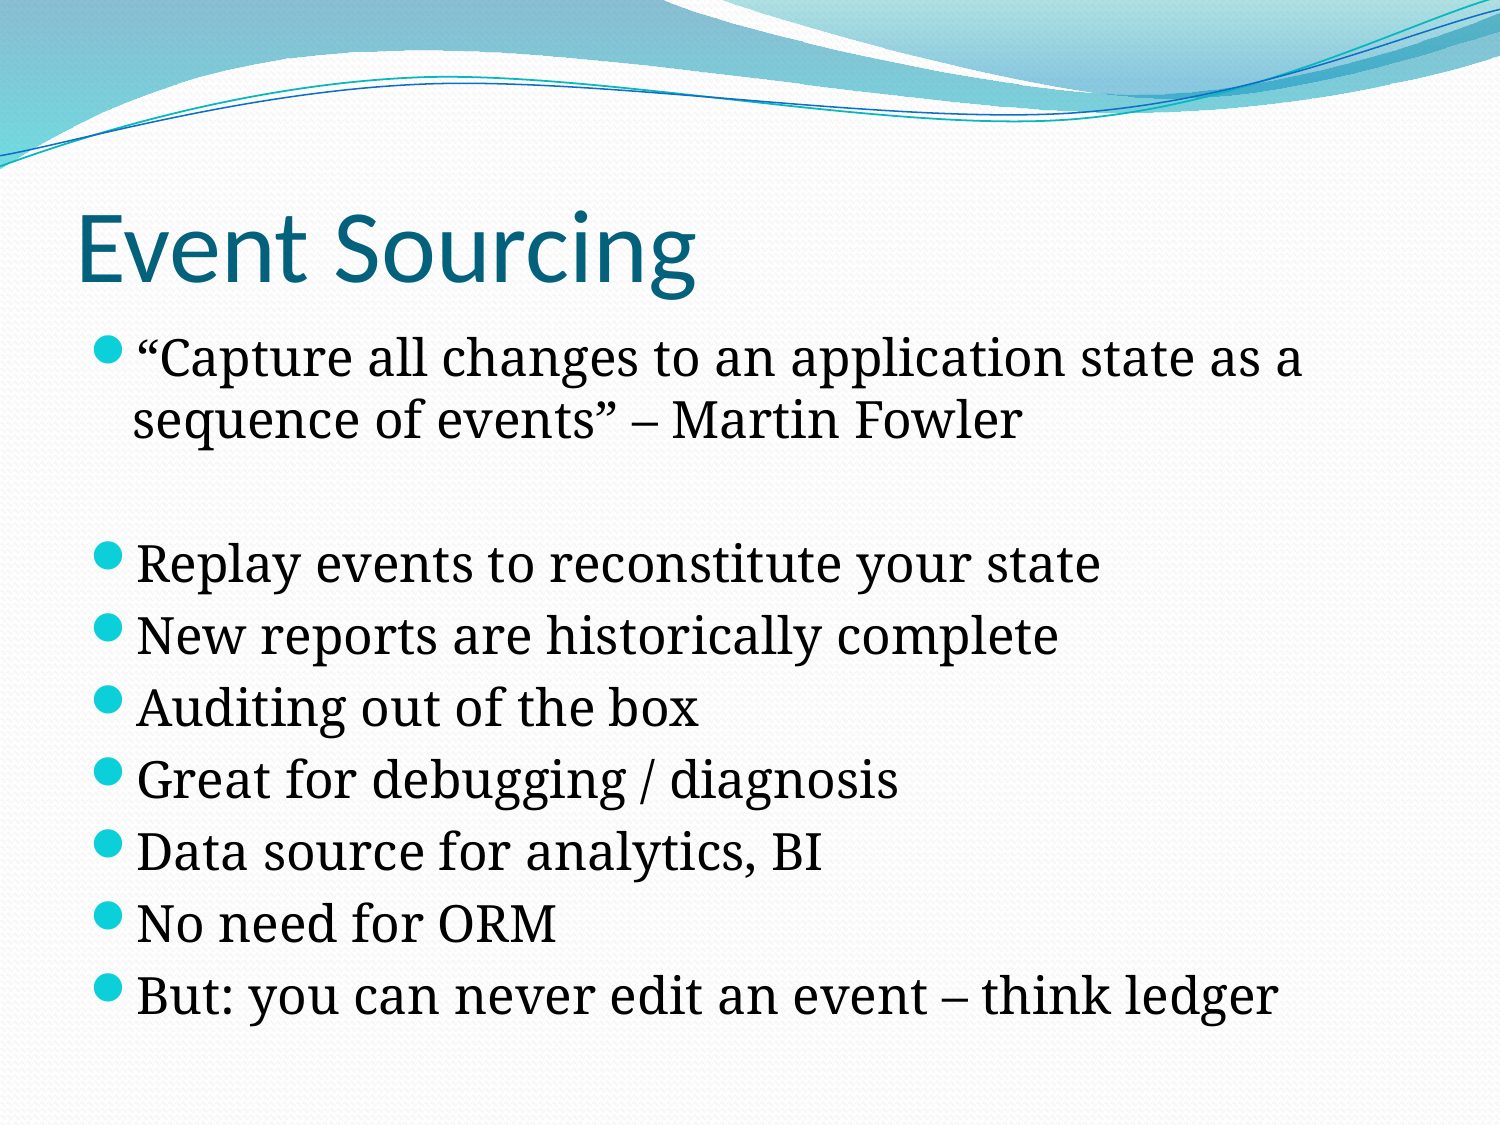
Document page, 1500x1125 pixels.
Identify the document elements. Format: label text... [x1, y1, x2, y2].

title Event Sourcing [75, 115, 1425, 303]
list “Capture all changes to an application state as a sequence of events” – Martin Fowler Replay events to reconstitute your state New reports are historically complete Auditing out of the box Great for debugging / diagnosis Data source for analytics, BI No need for ORM But: you can never edit an event – think ledger [75, 317, 1425, 1038]
